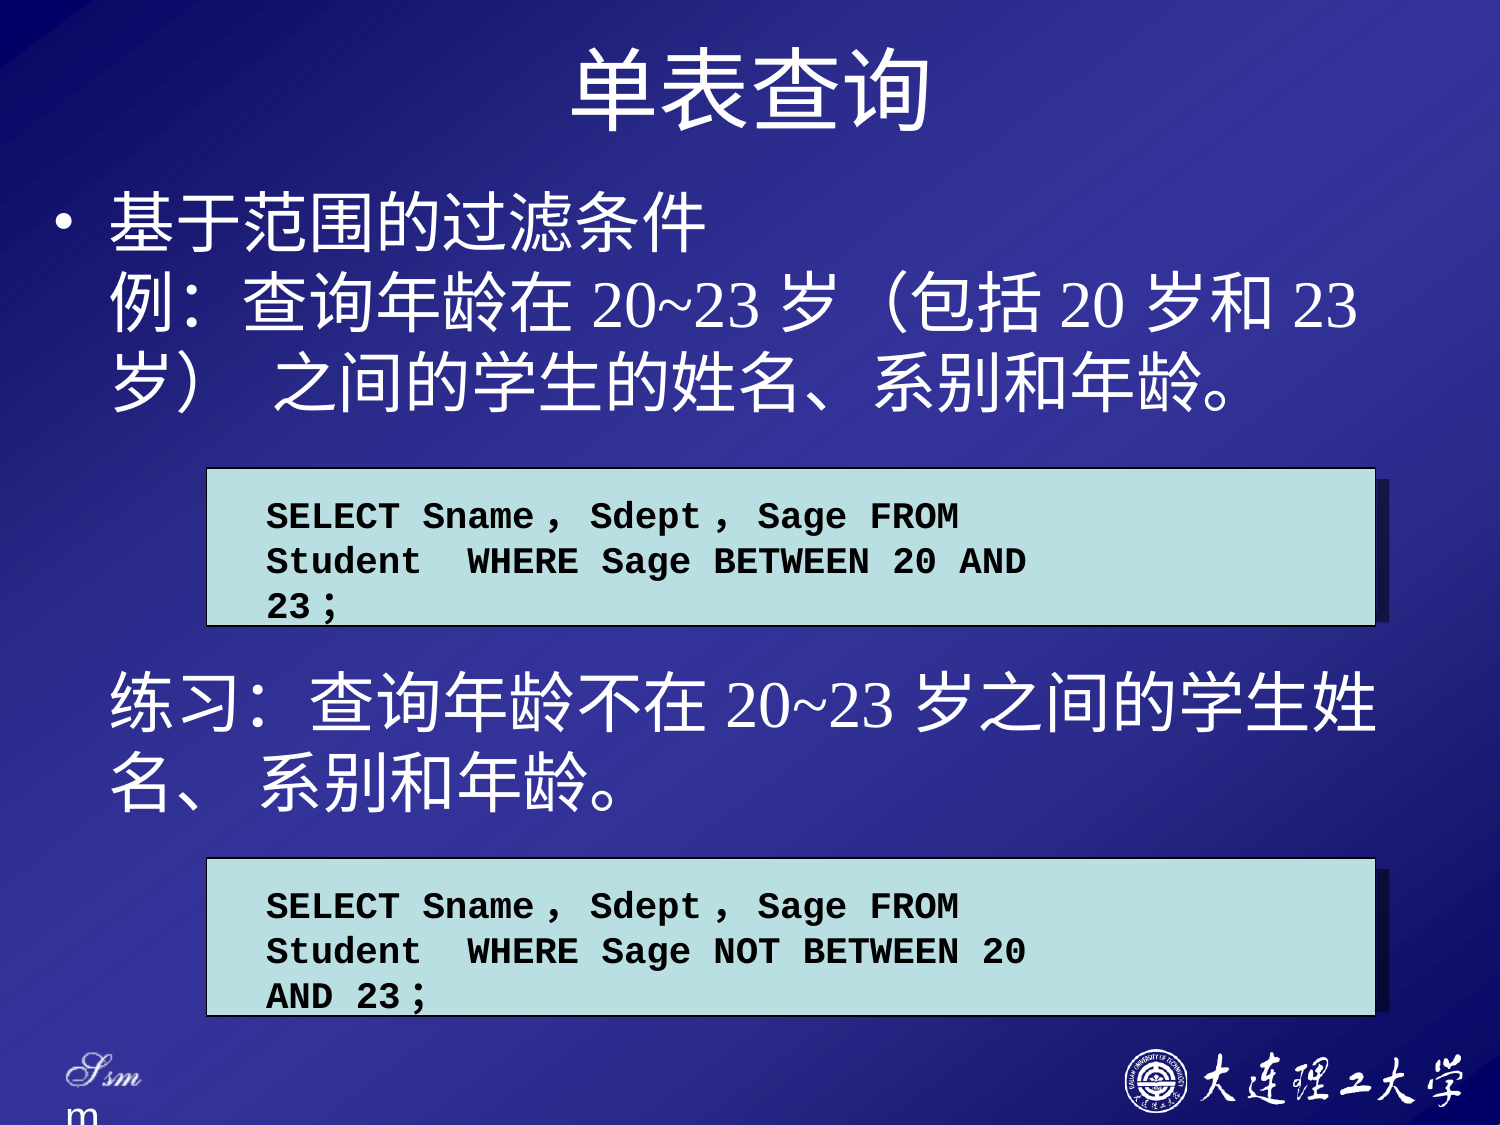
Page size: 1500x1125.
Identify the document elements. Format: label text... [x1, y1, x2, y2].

text_box [1376, 868, 1390, 1014]
text_box [1376, 478, 1390, 624]
text_box 练习：查询年龄不在20~23岁之间的学生姓名、 系别和年龄。 [106, 659, 1481, 822]
text_box 基于范围的过滤条件 例：查询年龄在20~23岁（包括20岁和23岁） 之间的学生的姓名、系别和年龄。 [50, 178, 1414, 421]
text_box [49, 1037, 155, 1102]
text_box SELECT Sname，Sdept，Sage FROM Student WHERE Sage NOT BETWEEN 20 AND 23； [206, 857, 1376, 1016]
text_box Ssm [64, 1102, 149, 1125]
title 单表查询 [564, 30, 936, 178]
text_box SELECT Sname，Sdept，Sage FROM Student WHERE Sage BETWEEN 20 AND 23； [206, 467, 1376, 626]
picture [0, 0, 1500, 1125]
